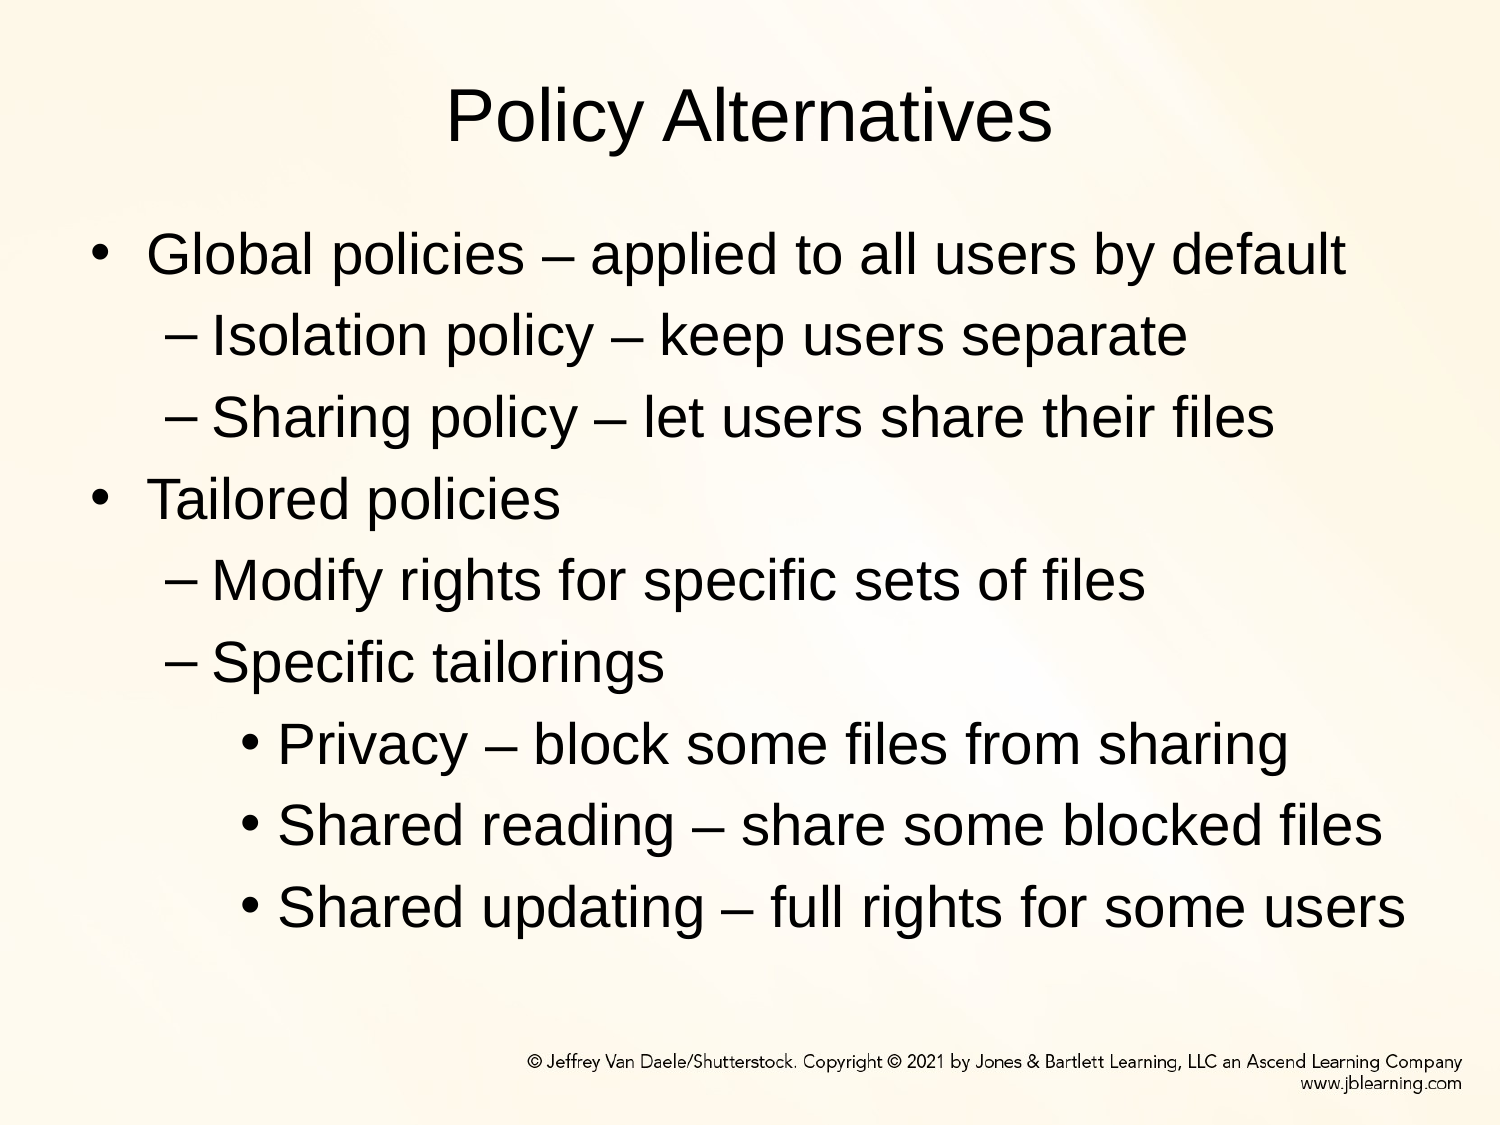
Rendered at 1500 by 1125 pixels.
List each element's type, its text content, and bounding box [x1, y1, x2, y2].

title Policy Alternatives [75, 45, 1425, 179]
list Global policies – applied to all users by default Isolation policy – keep users separate Sharing policy – let users share their files Tailored policies Modify rights for specific sets of files Specific tailorings Privacy – block some files from sharing Shared reading – share some blocked files Shared updating – full rights for some users [75, 208, 1425, 1005]
picture [0, 0, 1500, 1125]
